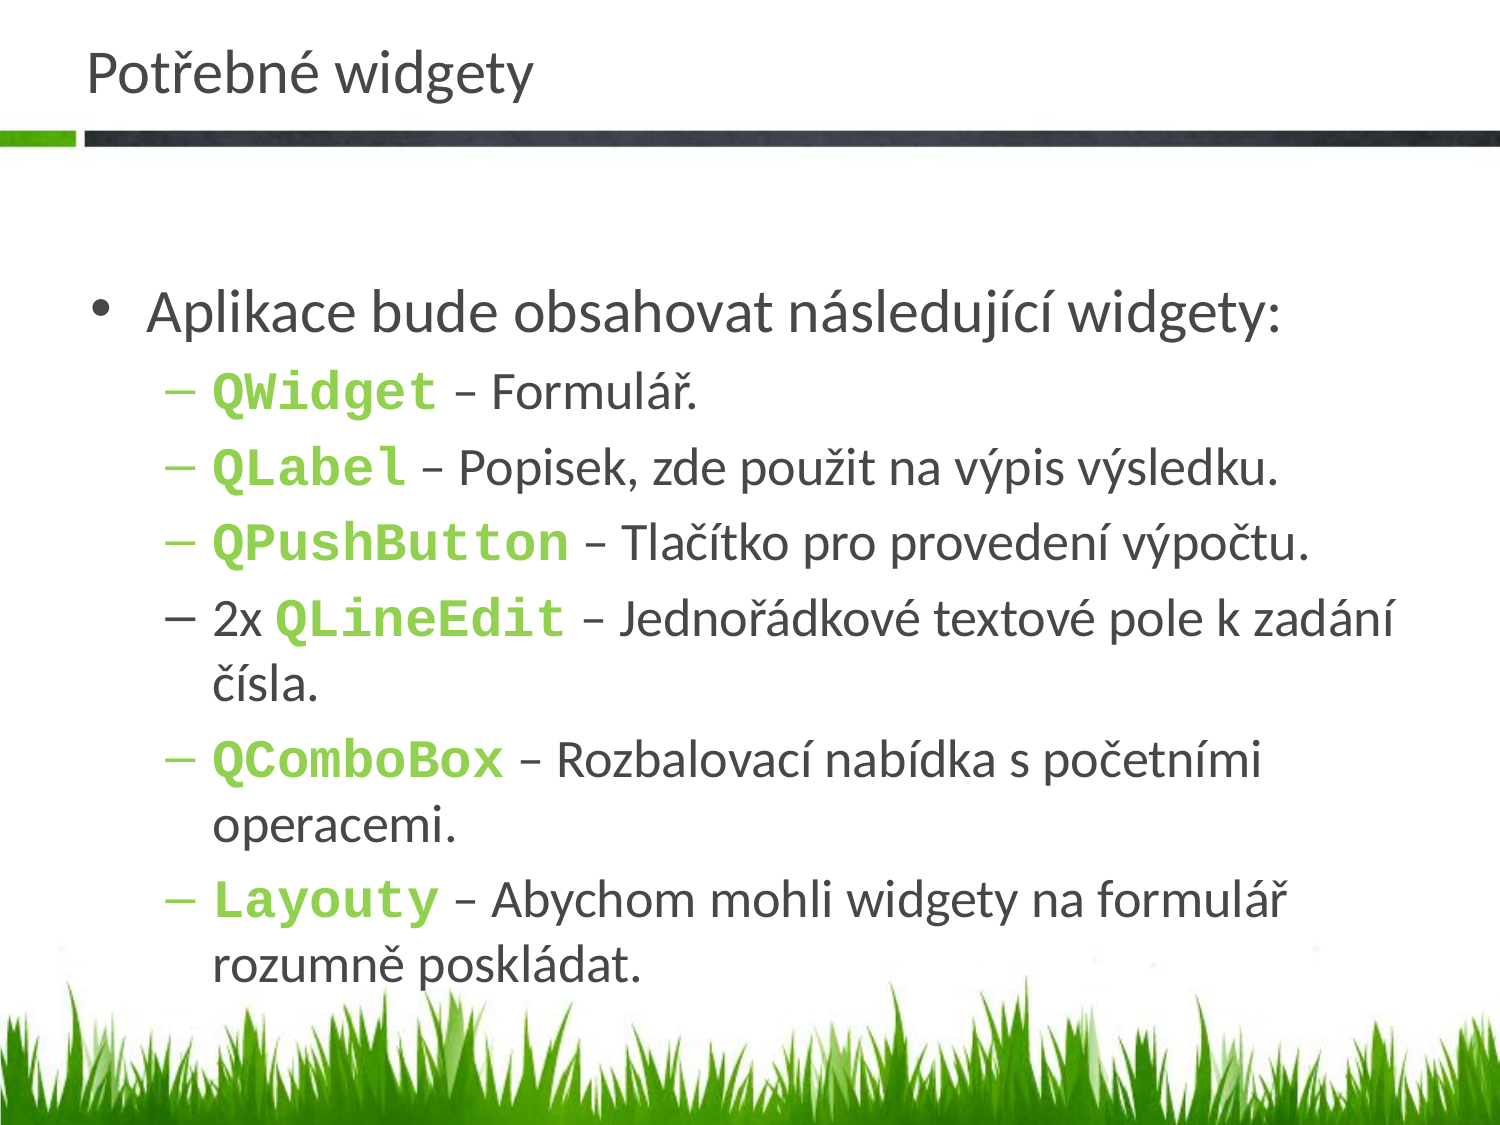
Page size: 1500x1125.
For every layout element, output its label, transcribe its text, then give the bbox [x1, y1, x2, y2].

list Aplikace bude obsahovat následující widgety: QWidget – Formulář. QLabel – Popisek, zde použit na výpis výsledku. QPushButton – Tlačítko pro provedení výpočtu. 2x QLineEdit – Jednořádkové textové pole k zadání čísla. QComboBox – Rozbalovací nabídka s početními operacemi. Layouty – Abychom mohli widgety na formulář rozumně poskládat. [75, 262, 1450, 1005]
picture [0, 0, 1500, 1125]
title Potřebné widgety [71, 12, 1450, 125]
